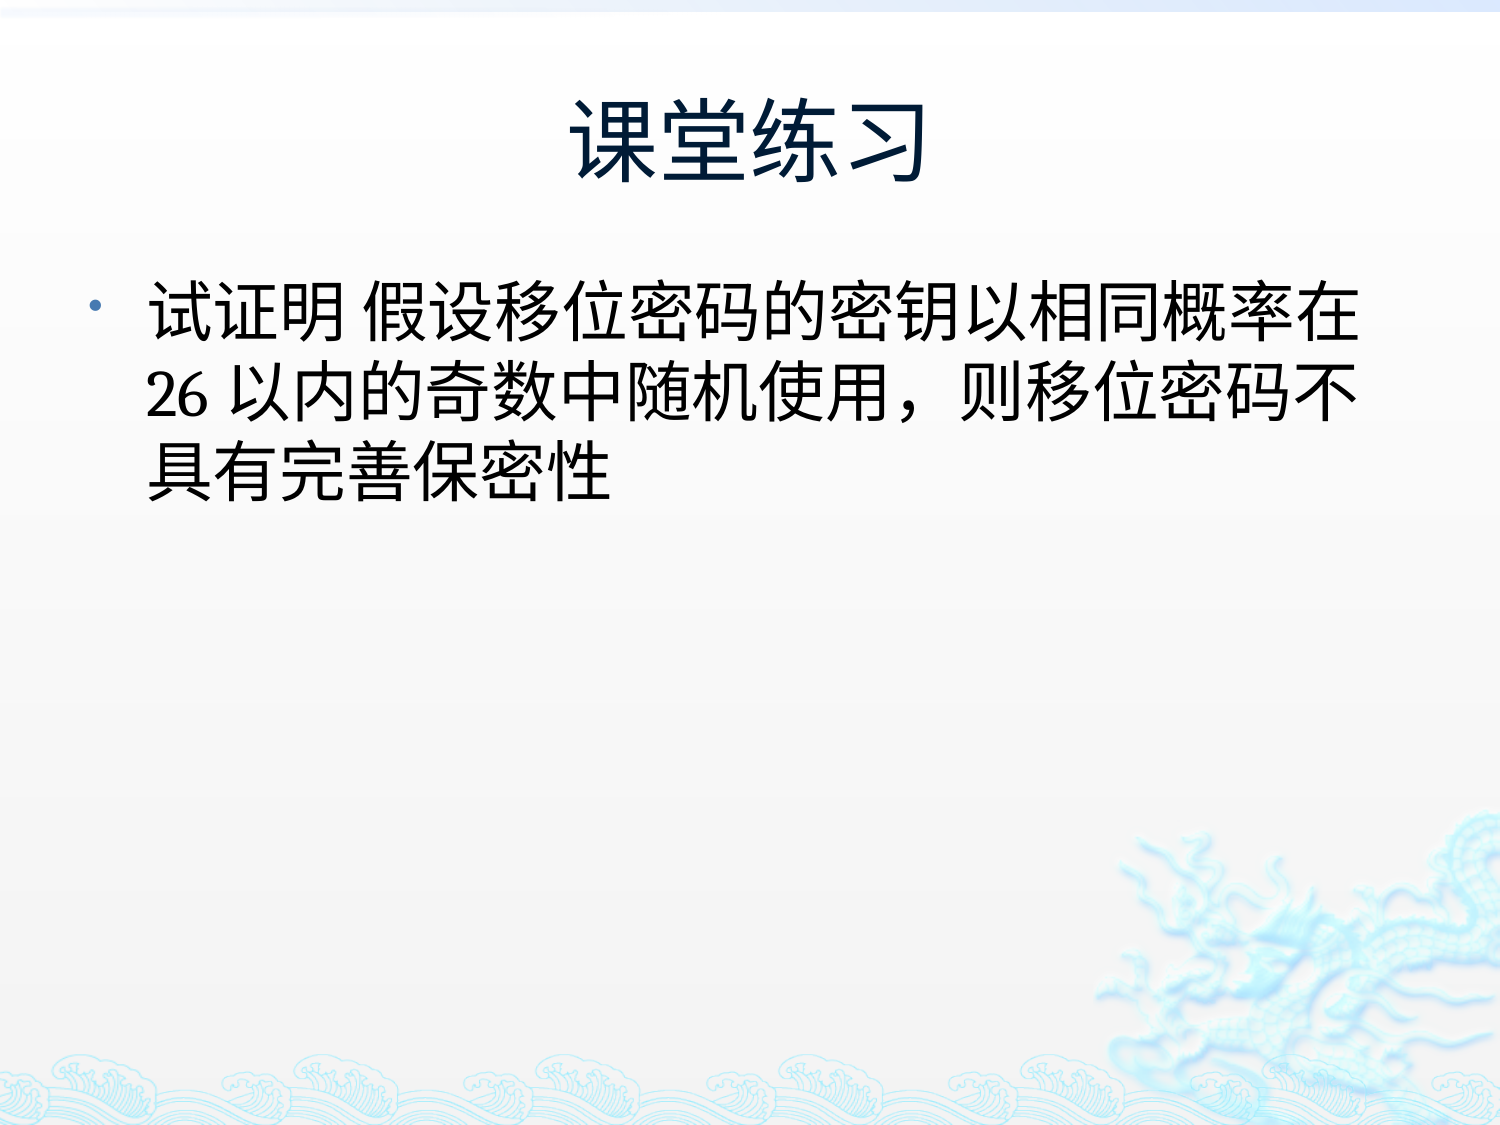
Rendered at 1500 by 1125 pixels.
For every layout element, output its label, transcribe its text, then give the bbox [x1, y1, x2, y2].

list 试证明 假设移位密码的密钥以相同概率在26以内的奇数中随机使用，则移位密码不具有完善保密性 [75, 262, 1425, 1005]
title 课堂练习 [75, 45, 1425, 233]
